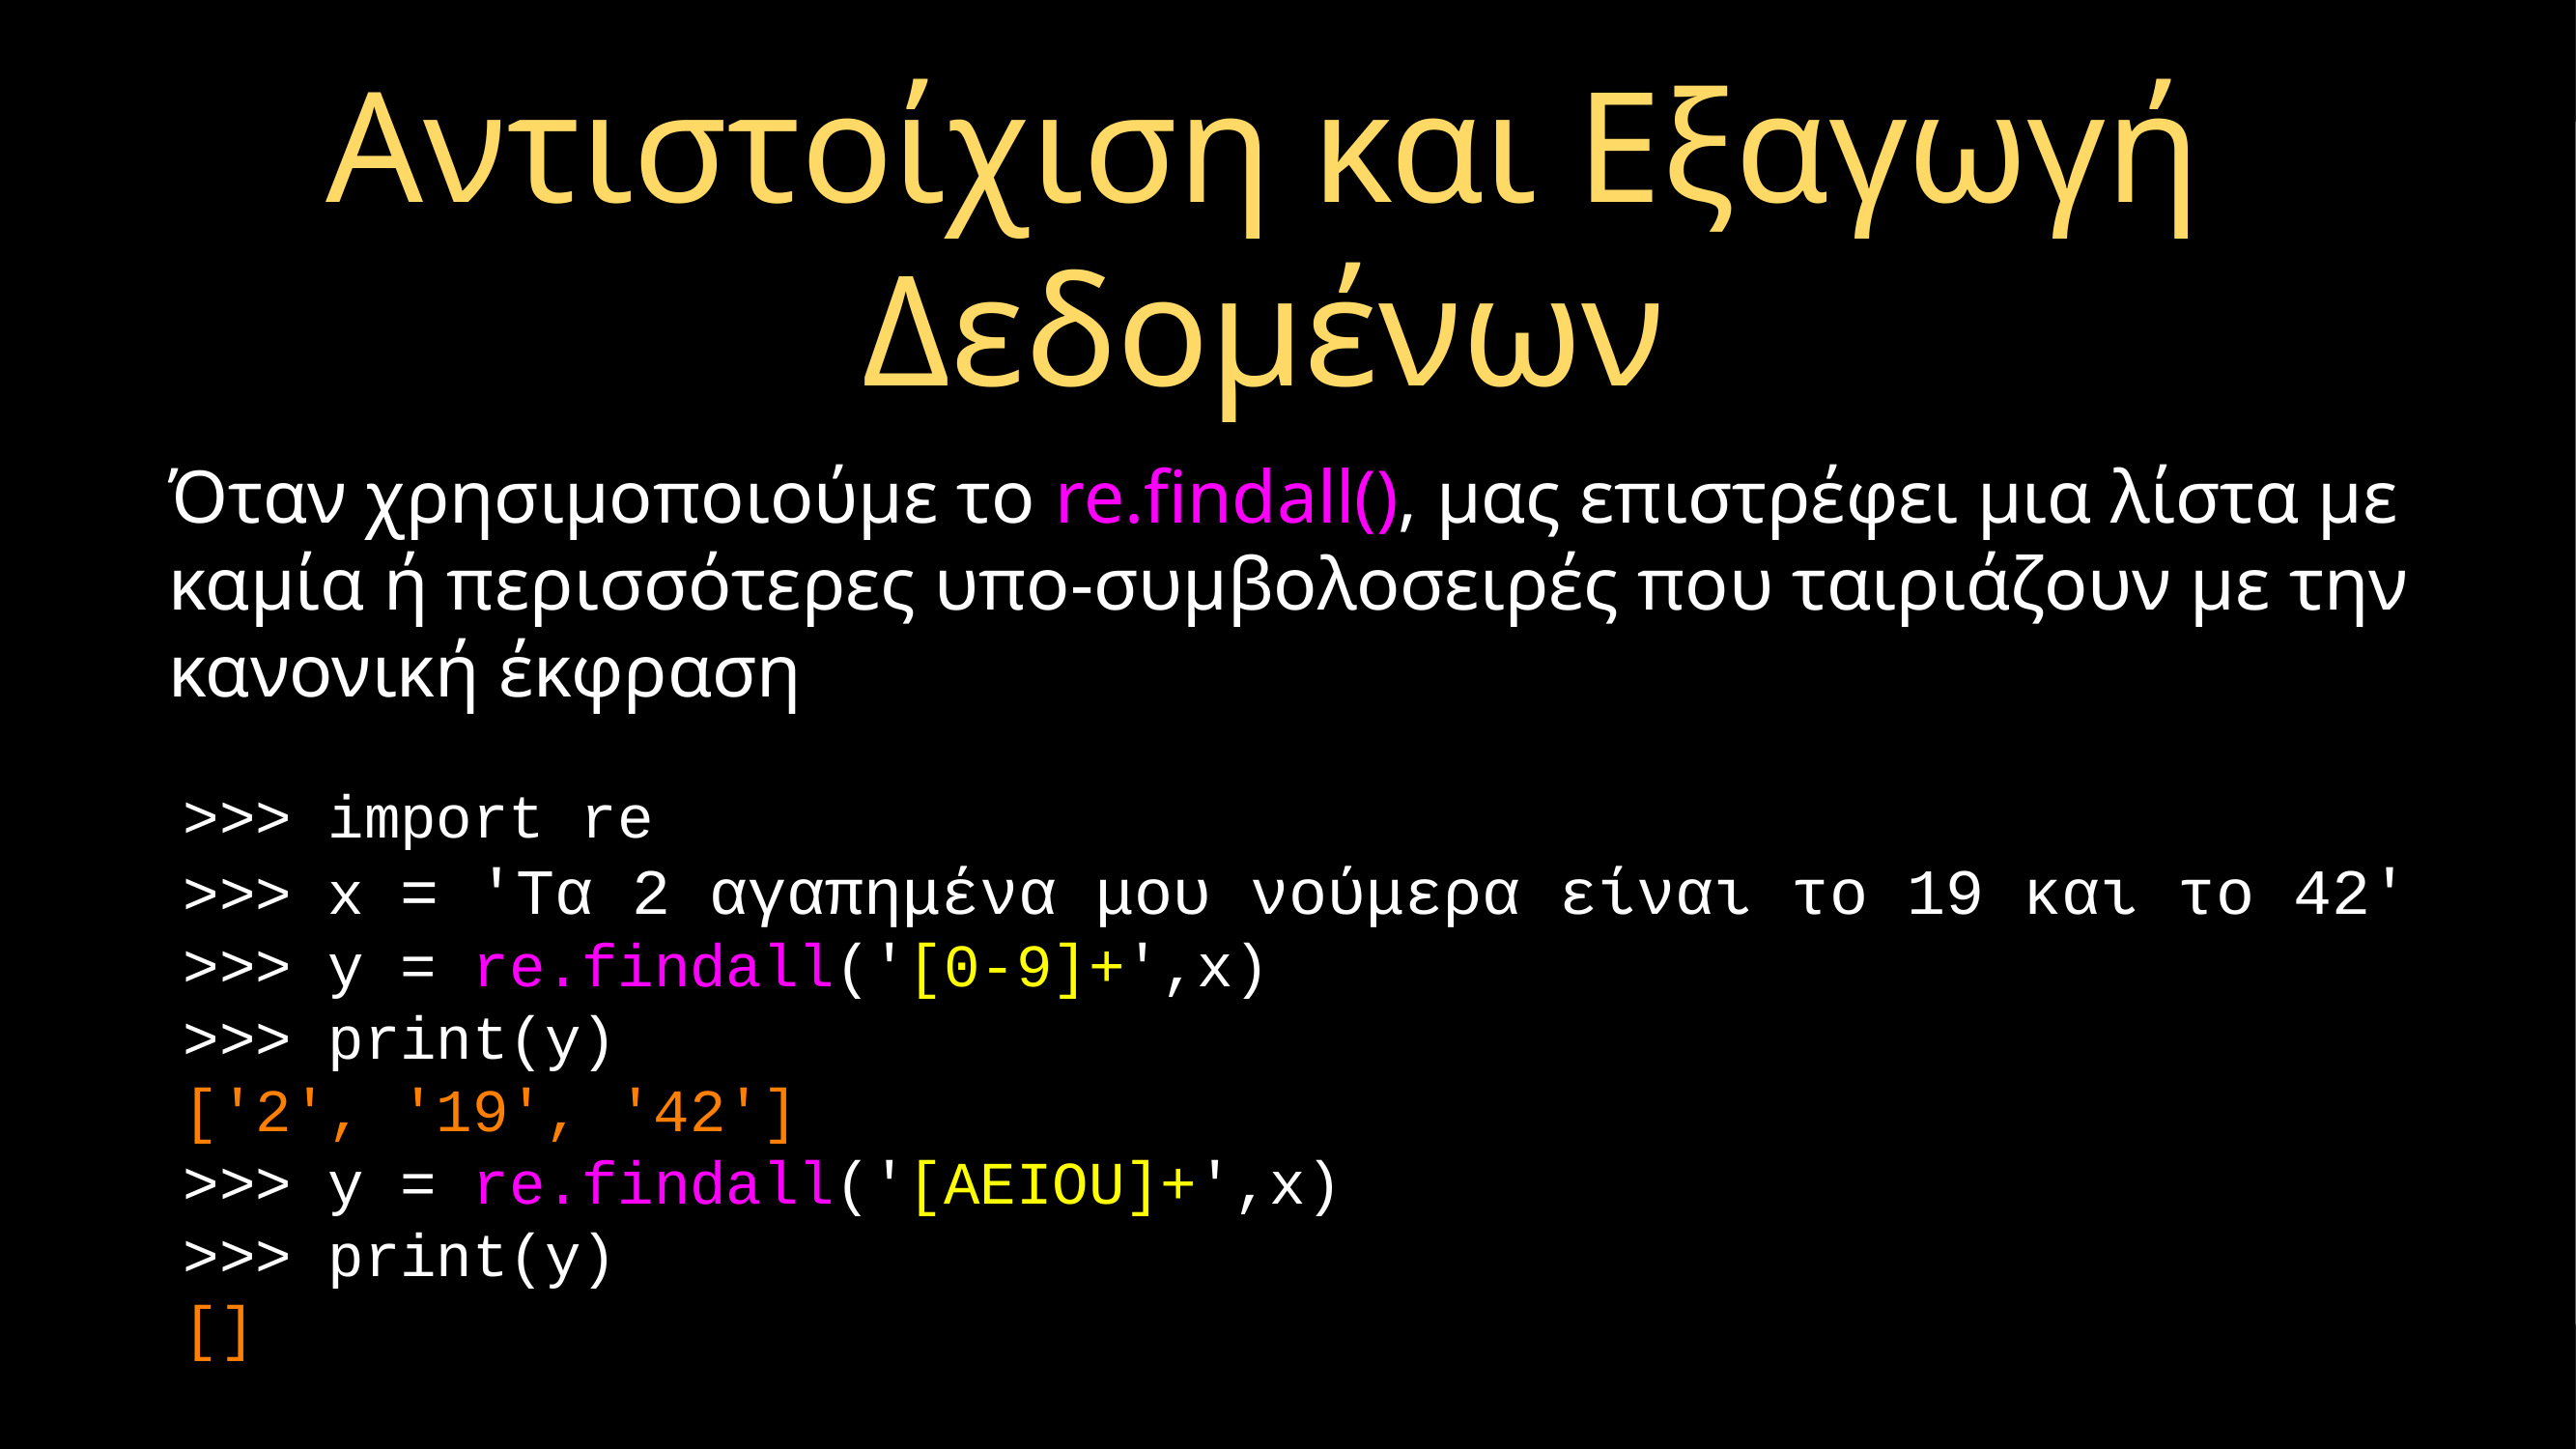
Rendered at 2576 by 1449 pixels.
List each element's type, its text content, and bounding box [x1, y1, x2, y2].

title Αντιστοίχιση και Εξαγωγή Δεδομένων [183, 96, 2345, 370]
text_box >>> import re >>> x = 'Τα 2 αγαπημένα μου νούμερα είναι το 19 και το 42' >>> y = re.findall('[0-9]+',x) >>> print(y) ['2', '19', '42'] >>> y = re.findall('[AEIOU]+',x) >>> print(y) [] [183, 785, 2420, 1352]
list Όταν χρησιμοποιούμε το re.findall(), μας επιστρέφει μια λίστα με καμία ή περισσότερες υπο-συμβολοσειρές που ταιριάζουν με την κανονική έκφραση [162, 444, 2451, 689]
